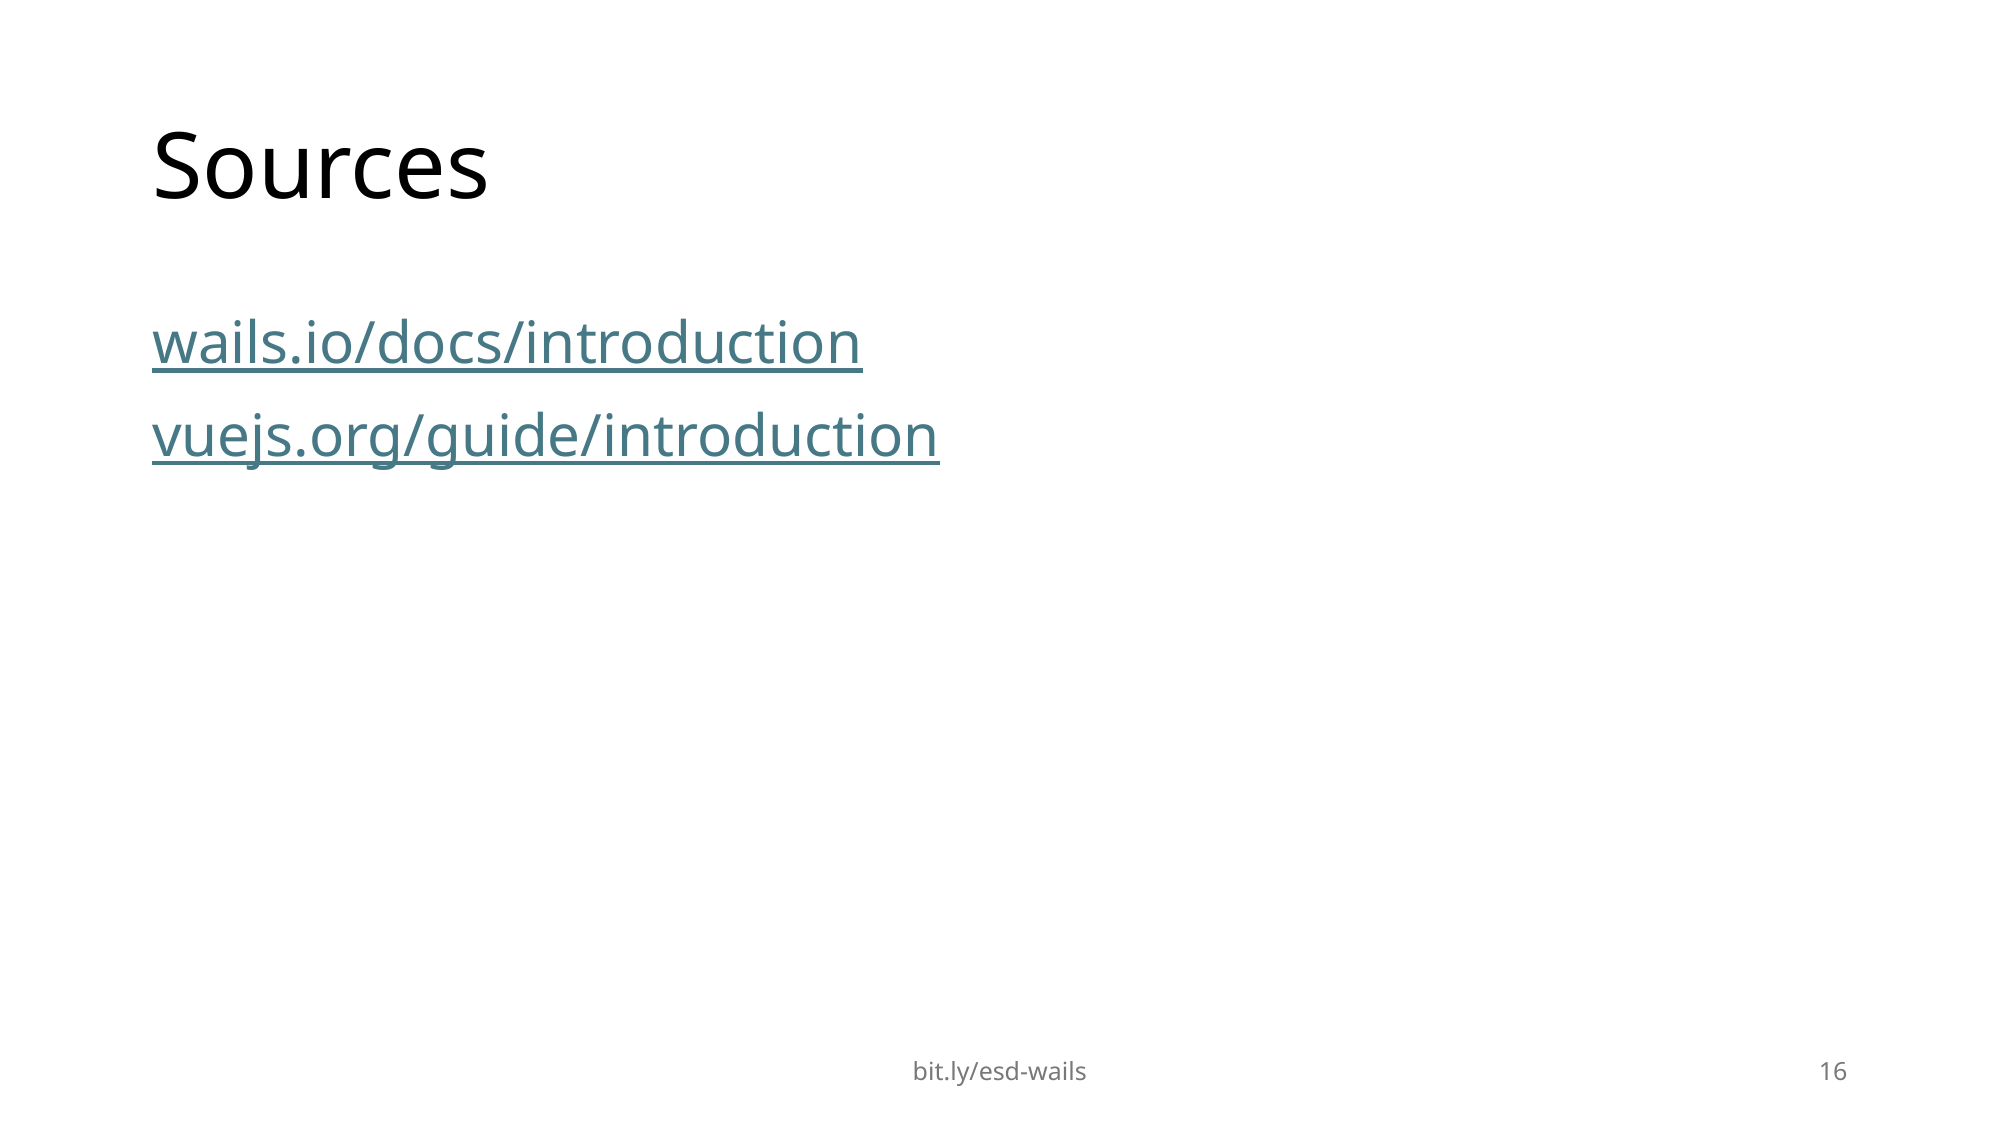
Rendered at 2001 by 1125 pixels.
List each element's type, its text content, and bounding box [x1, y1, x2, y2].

slide_number 16 [1412, 1042, 1863, 1103]
footer bit.ly/esd-wails [662, 1042, 1338, 1103]
list wails.io/docs/introduction vuejs.org/guide/introduction [137, 299, 1863, 1014]
title Sources [137, 59, 1863, 278]
